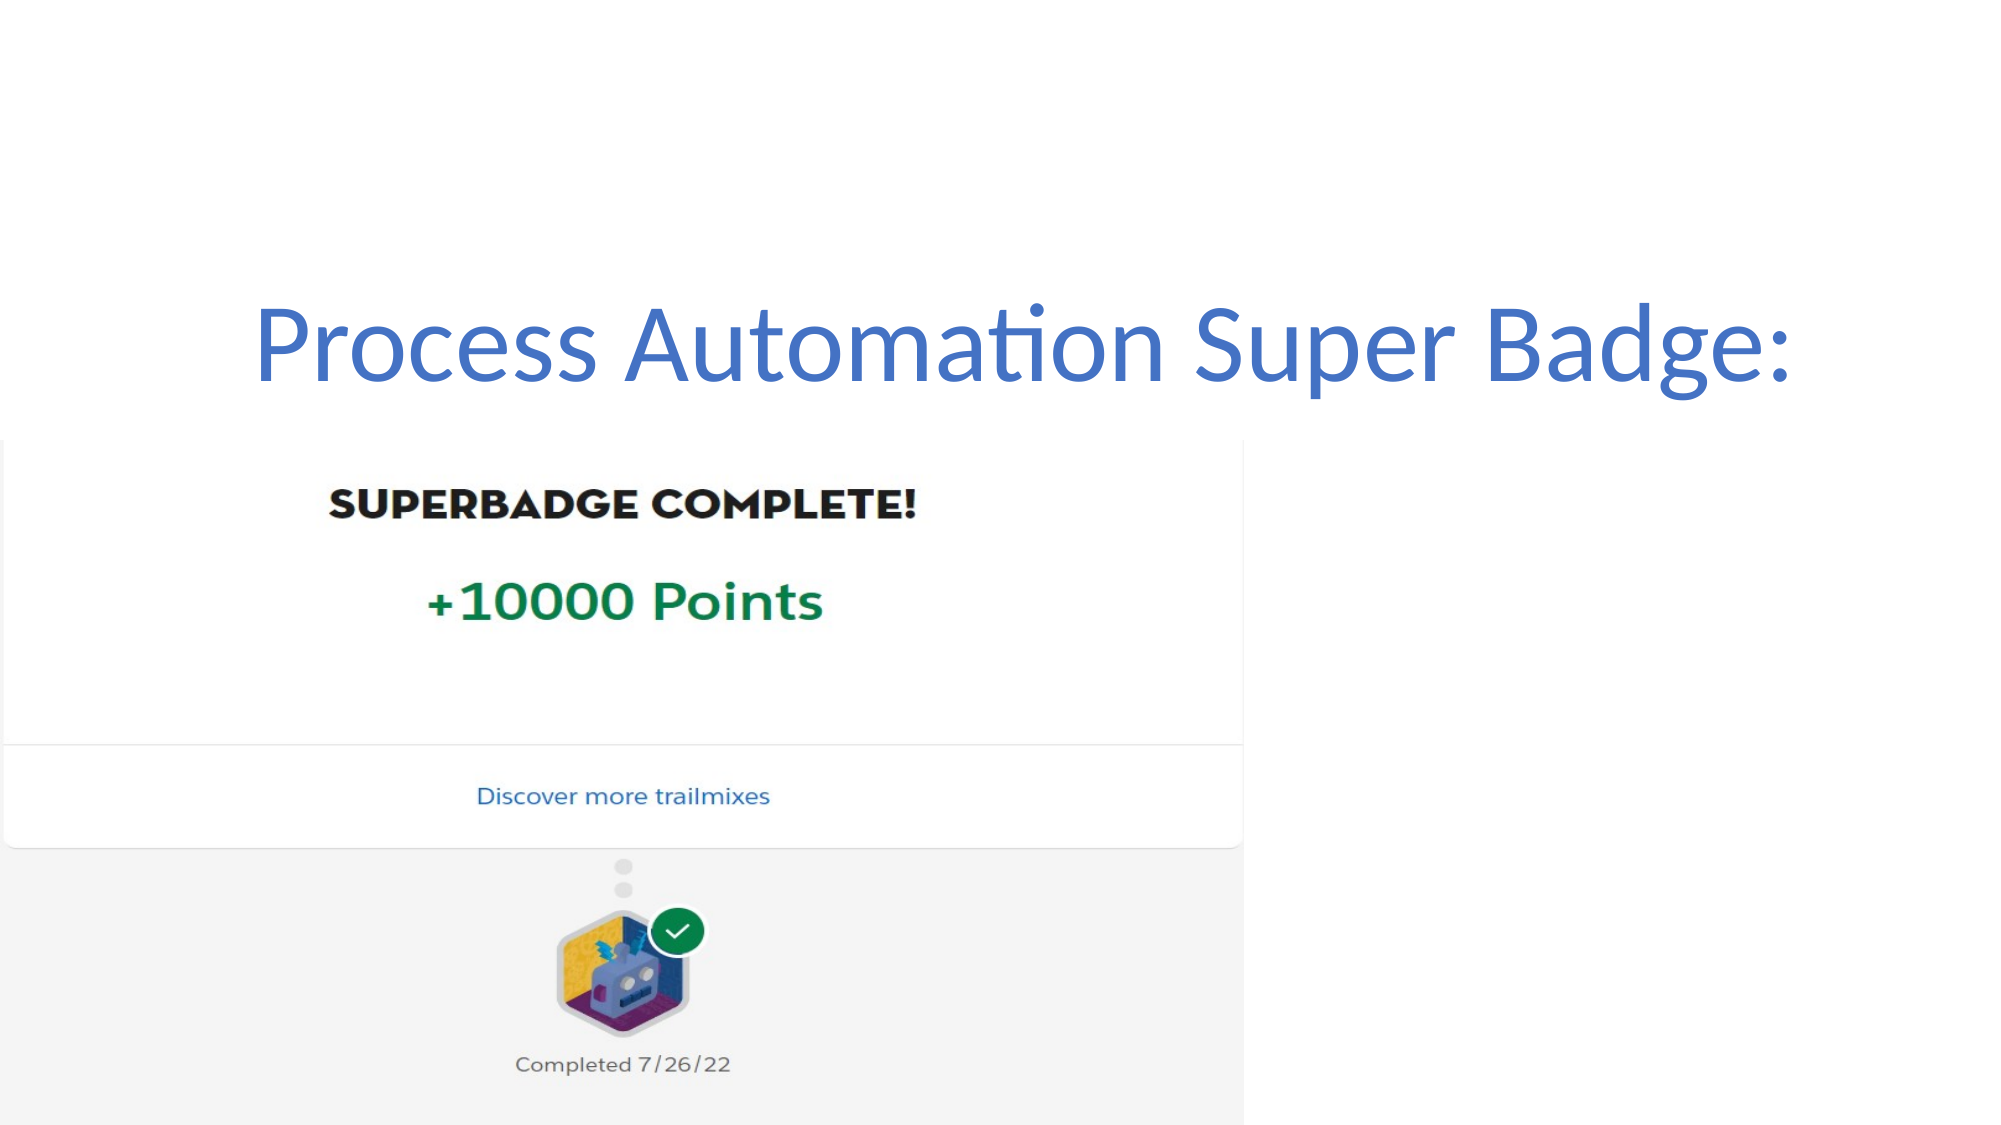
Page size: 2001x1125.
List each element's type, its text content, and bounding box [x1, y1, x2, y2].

text_box Process Automation Super Badge: [238, 126, 1812, 412]
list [0, 439, 1244, 1125]
